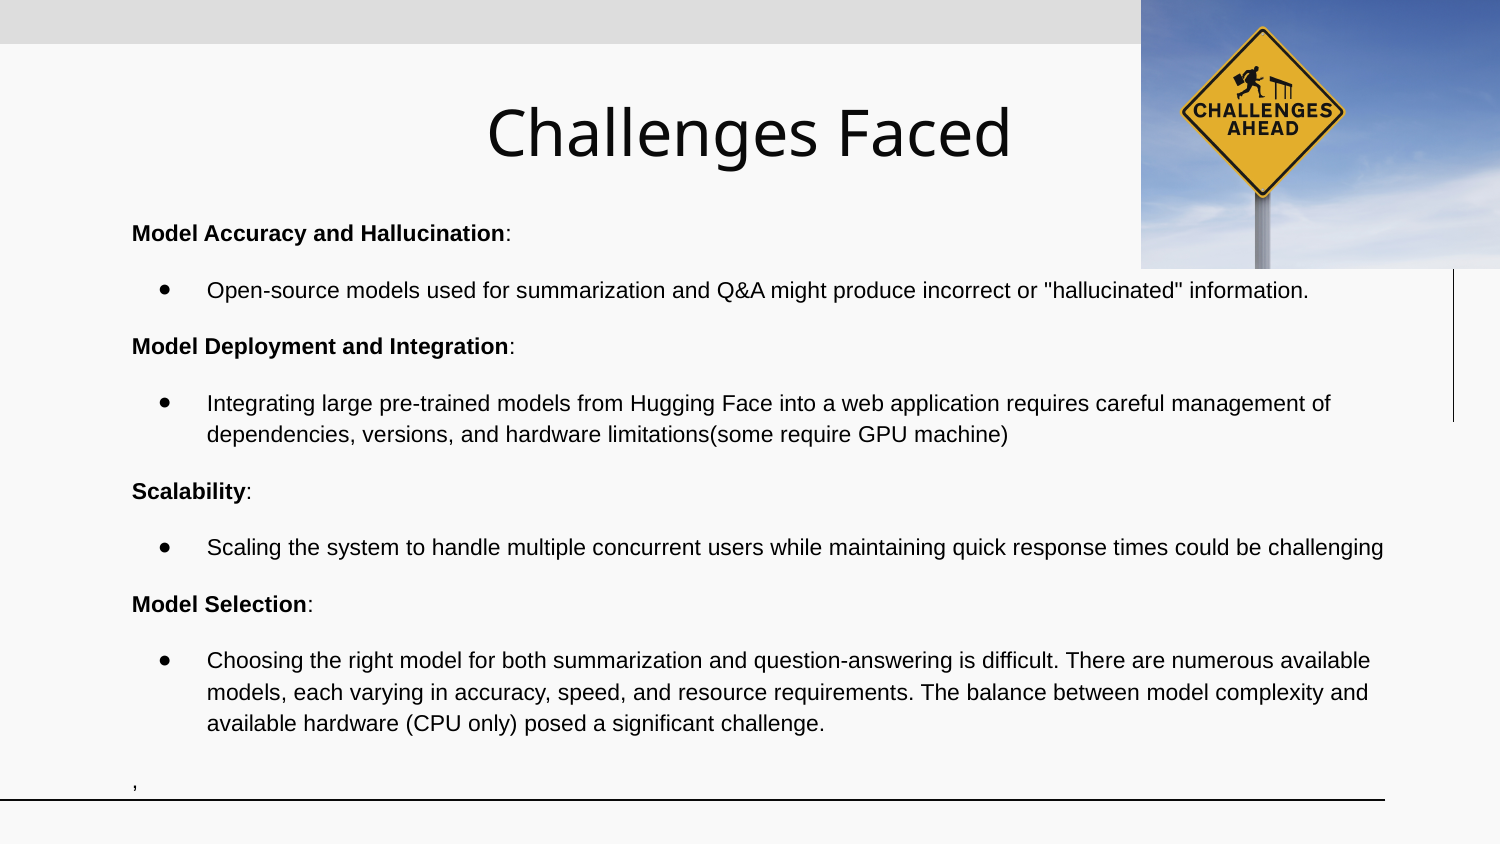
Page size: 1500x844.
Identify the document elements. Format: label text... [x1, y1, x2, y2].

title Challenges Faced [116, 77, 1135, 168]
text_box Model Accuracy and Hallucination: Open-source models used for summarization and Q&A might produce incorrect or "hallucinated" information. Model Deployment and Integration: Integrating large pre-trained models from Hugging Face into a web application requires careful management of dependencies, versions, and hardware limitations(some require GPU machine) Scalability: Scaling the system to handle multiple concurrent users while maintaining quick response times could be challenging Model Selection: Choosing the right model for both summarization and question-answering is difficult. There are numerous available models, each varying in accuracy, speed, and resource requirements. The balance between model complexity and available hardware (CPU only) posed a significant challenge. , [116, 199, 1431, 844]
picture [1140, 0, 1500, 270]
